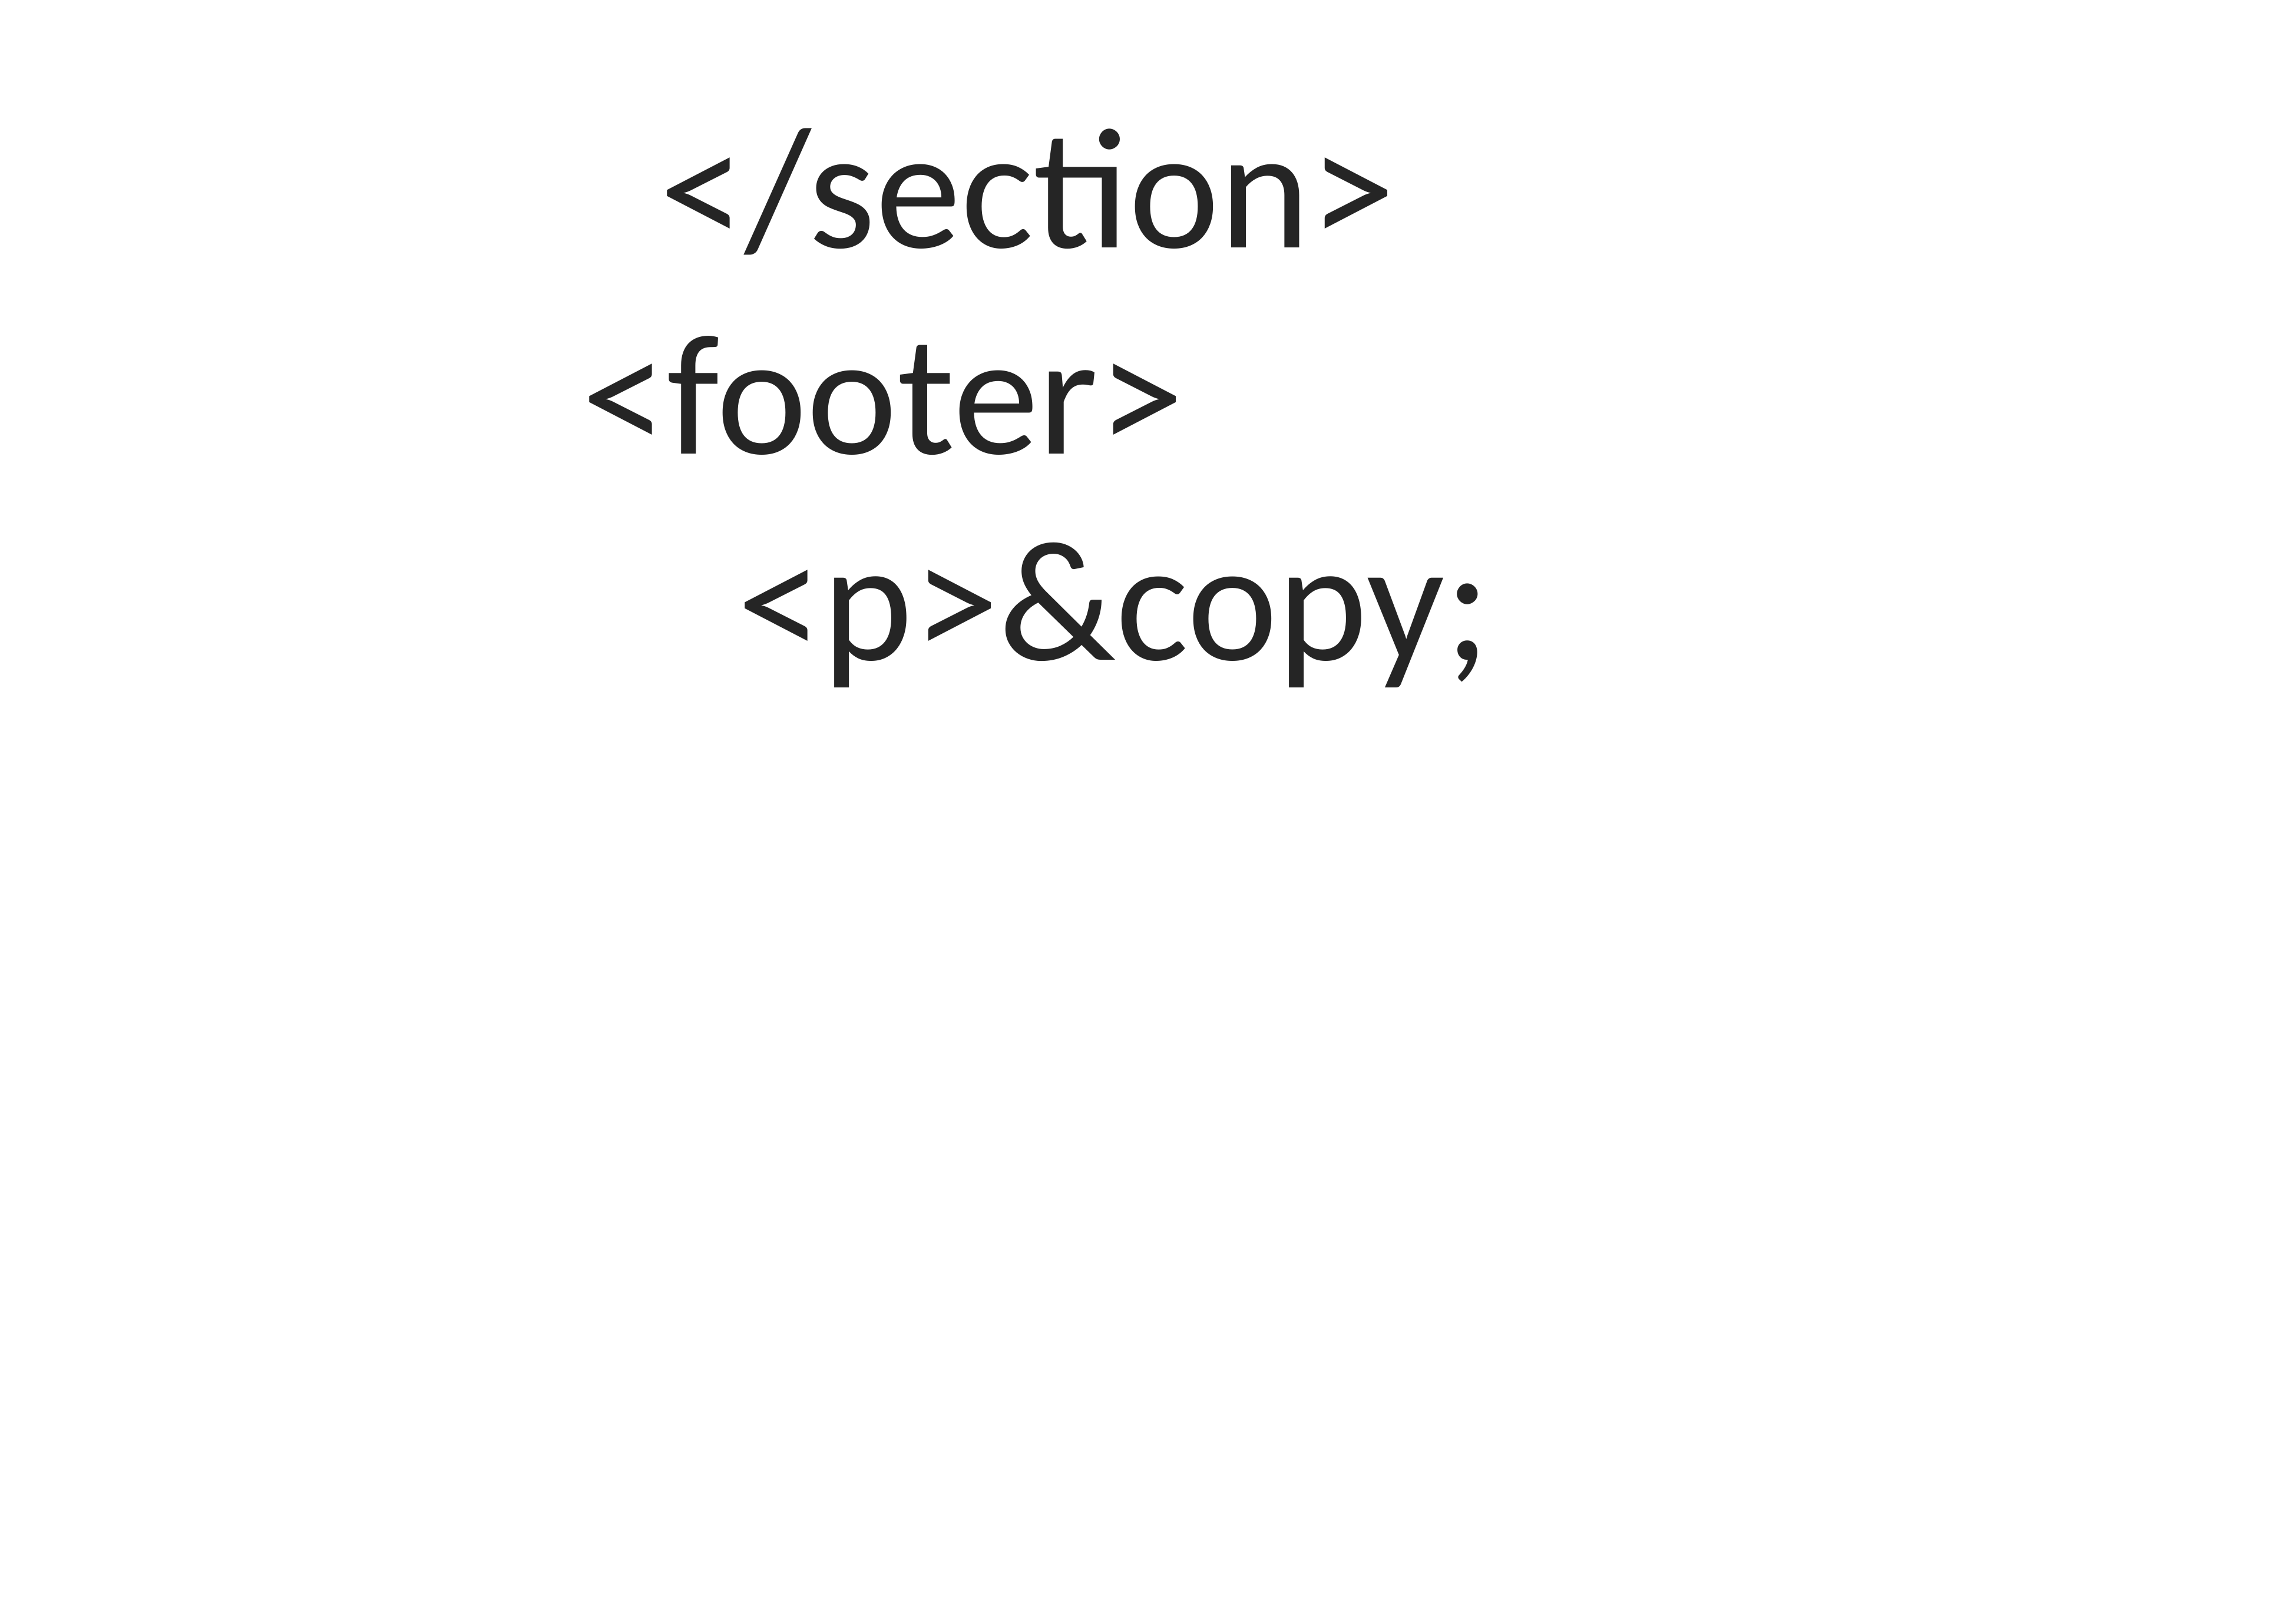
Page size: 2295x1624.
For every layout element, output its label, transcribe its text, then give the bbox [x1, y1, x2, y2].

text_box </section> <footer> <p>&copy; [573, 55, 1722, 1624]
